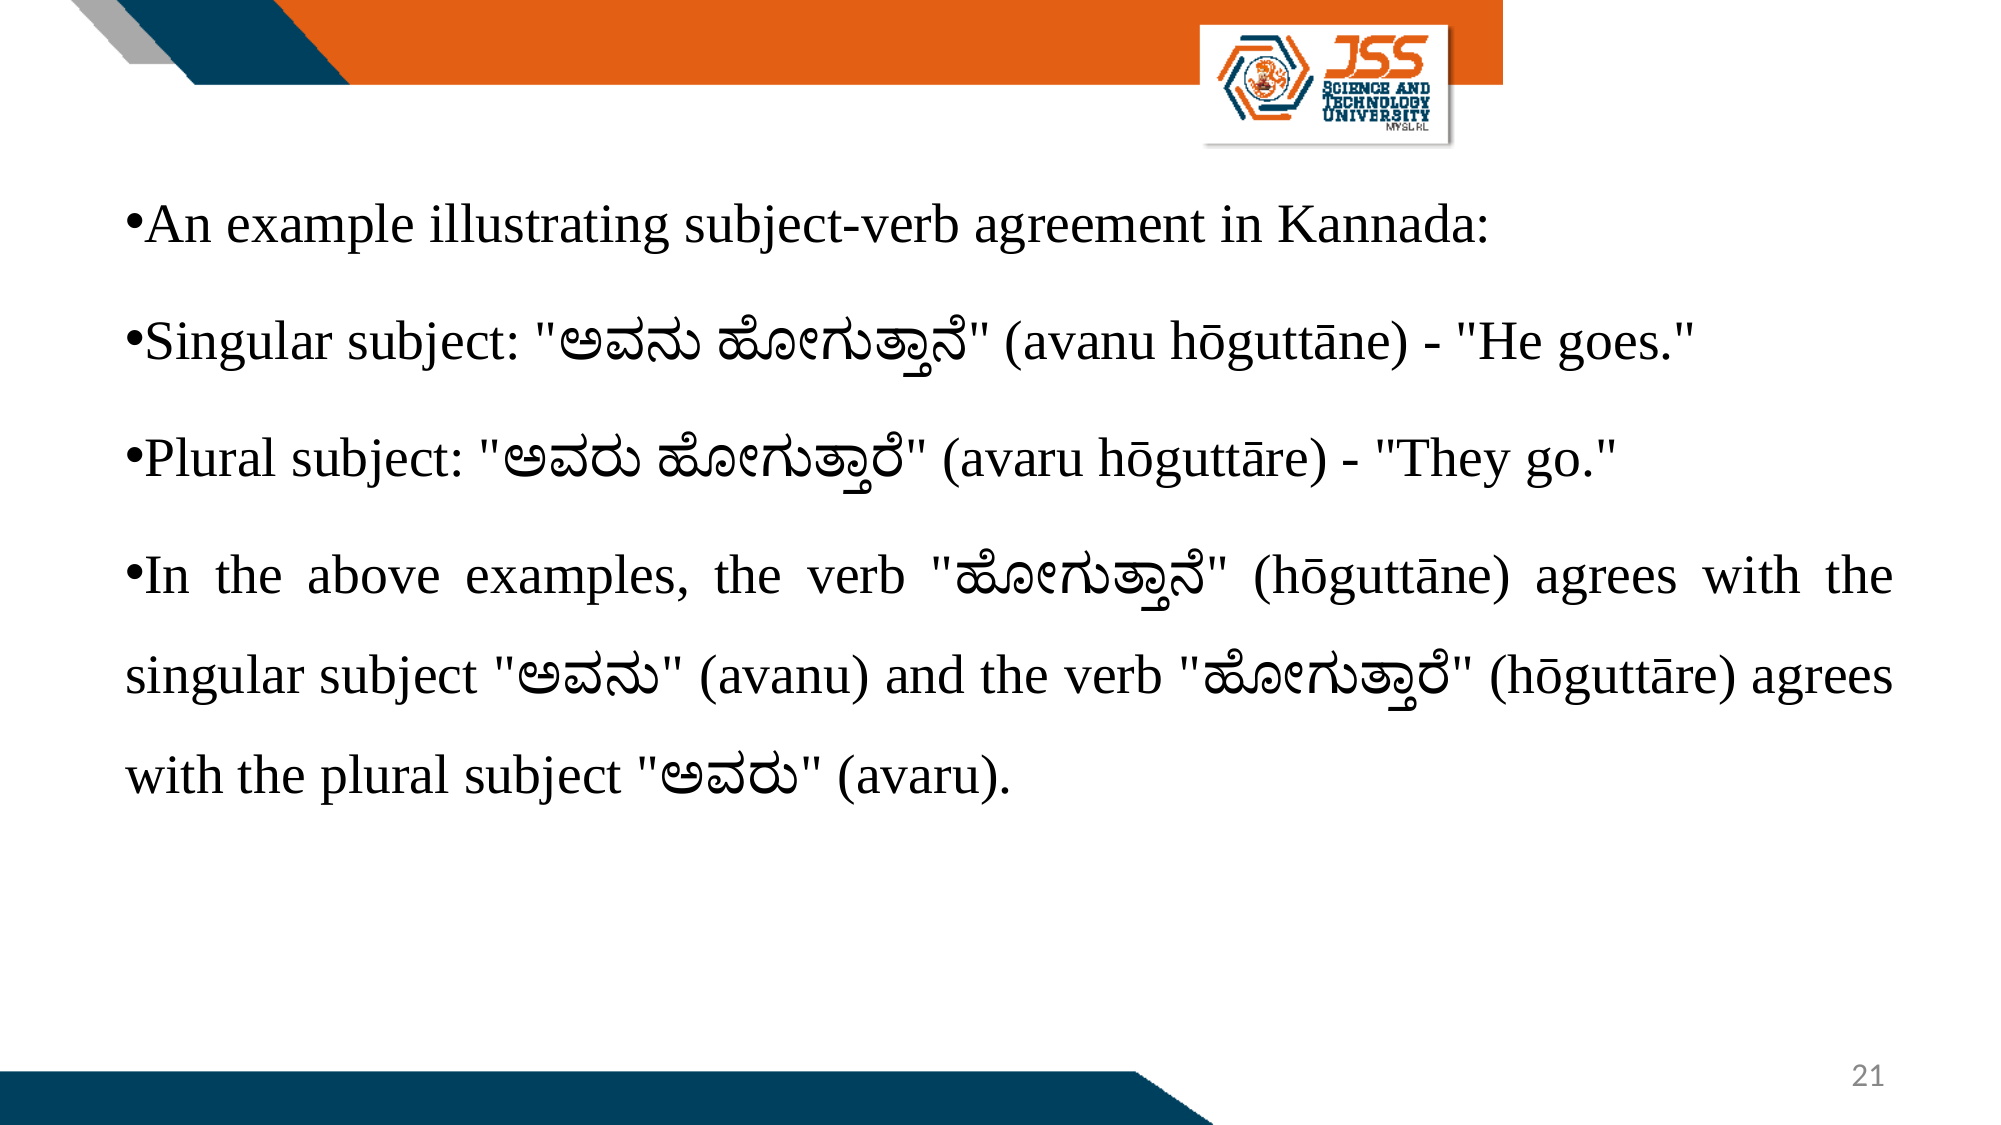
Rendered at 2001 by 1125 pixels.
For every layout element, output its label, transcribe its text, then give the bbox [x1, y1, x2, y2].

picture [0, 0, 1503, 1125]
slide_number 21 [1433, 1042, 1900, 1103]
list An example illustrating subject-verb agreement in Kannada: Singular subject: "ಅವನು ಹೋಗುತ್ತಾನೆ" (avanu hōguttāne) - "He goes." Plural subject: "ಅವರು ಹೋಗುತ್ತಾರೆ" (avaru hōguttāre) - "They go." In the above examples, the verb "ಹೋಗುತ್ತಾನೆ" (hōguttāne) agrees with the singular subject "ಅವನು" (avanu) and the verb "ಹೋಗುತ್ತಾರೆ" (hōguttāre) agrees with the plural subject "ಅವರು" (avaru). [109, 146, 1910, 1043]
